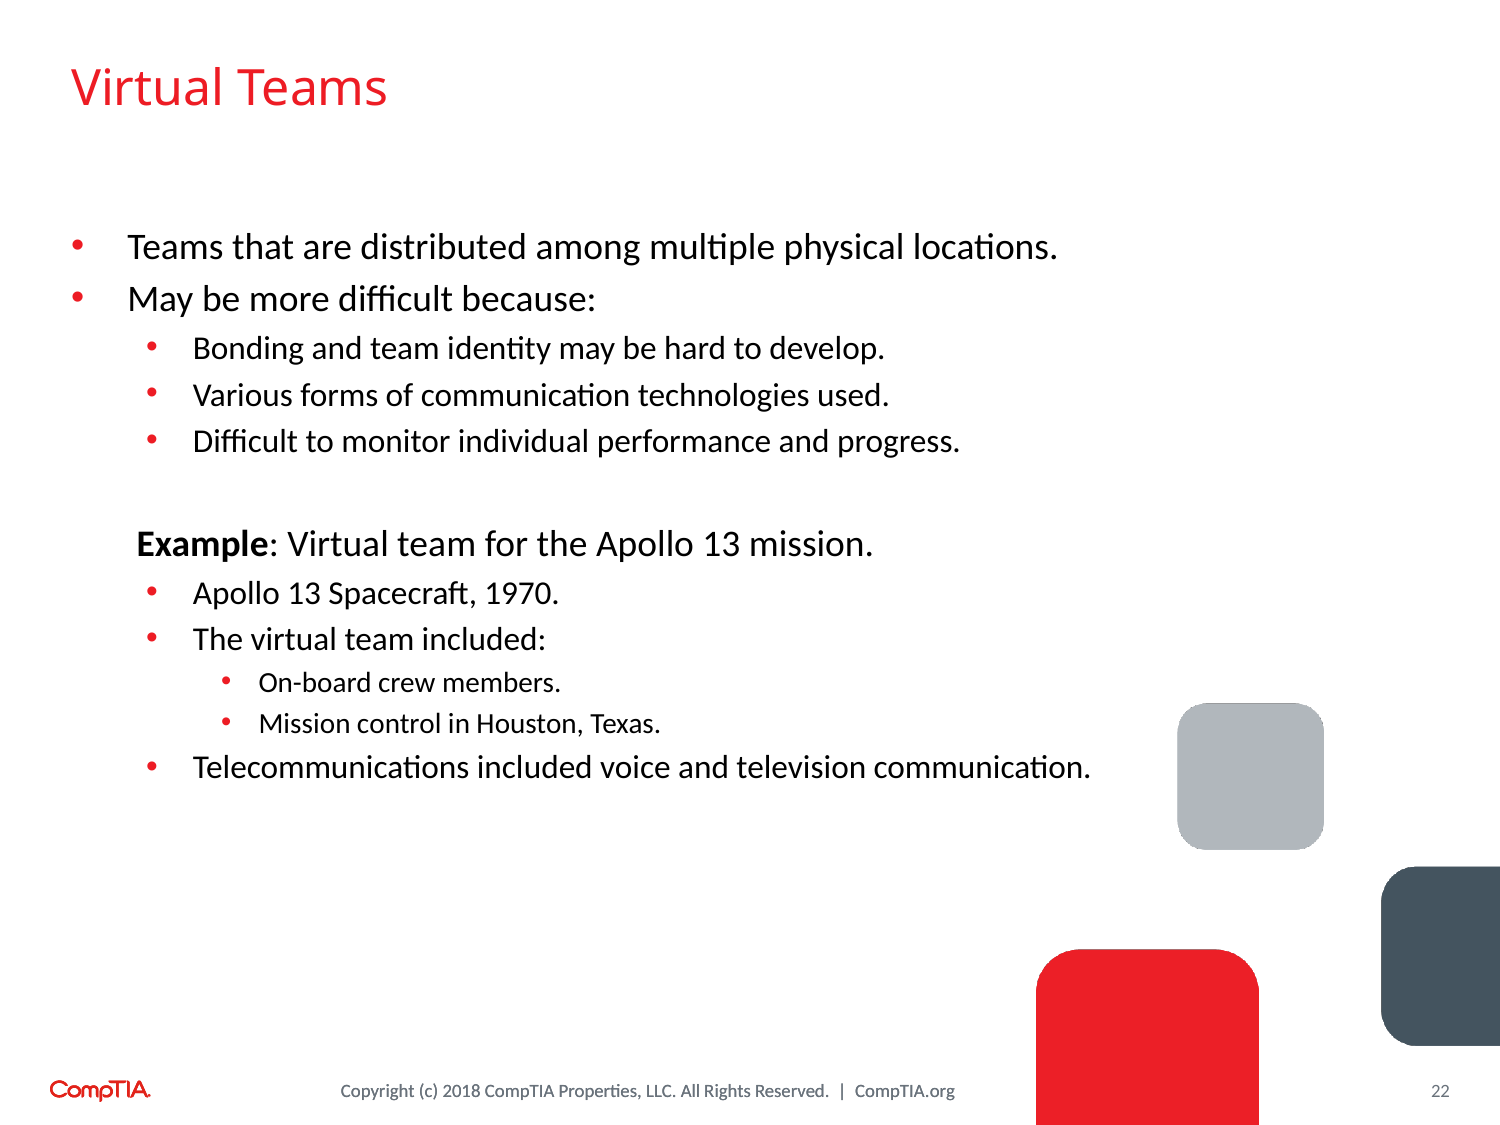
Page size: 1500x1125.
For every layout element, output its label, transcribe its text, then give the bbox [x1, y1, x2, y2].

picture [1028, 696, 1500, 1125]
list Teams that are distributed among multiple physical locations. May be more difficult because: Bonding and team identity may be hard to develop. Various forms of communication technologies used. Difficult to monitor individual performance and progress. Example: Virtual team for the Apollo 13 mission. Apollo 13 Spacecraft, 1970. The virtual team included: On-board crew members. Mission control in Houston, Texas. Telecommunications included voice and television communication. [56, 214, 1444, 1000]
title Virtual Teams [56, 16, 1444, 155]
slide_number 22 [1407, 1067, 1450, 1113]
